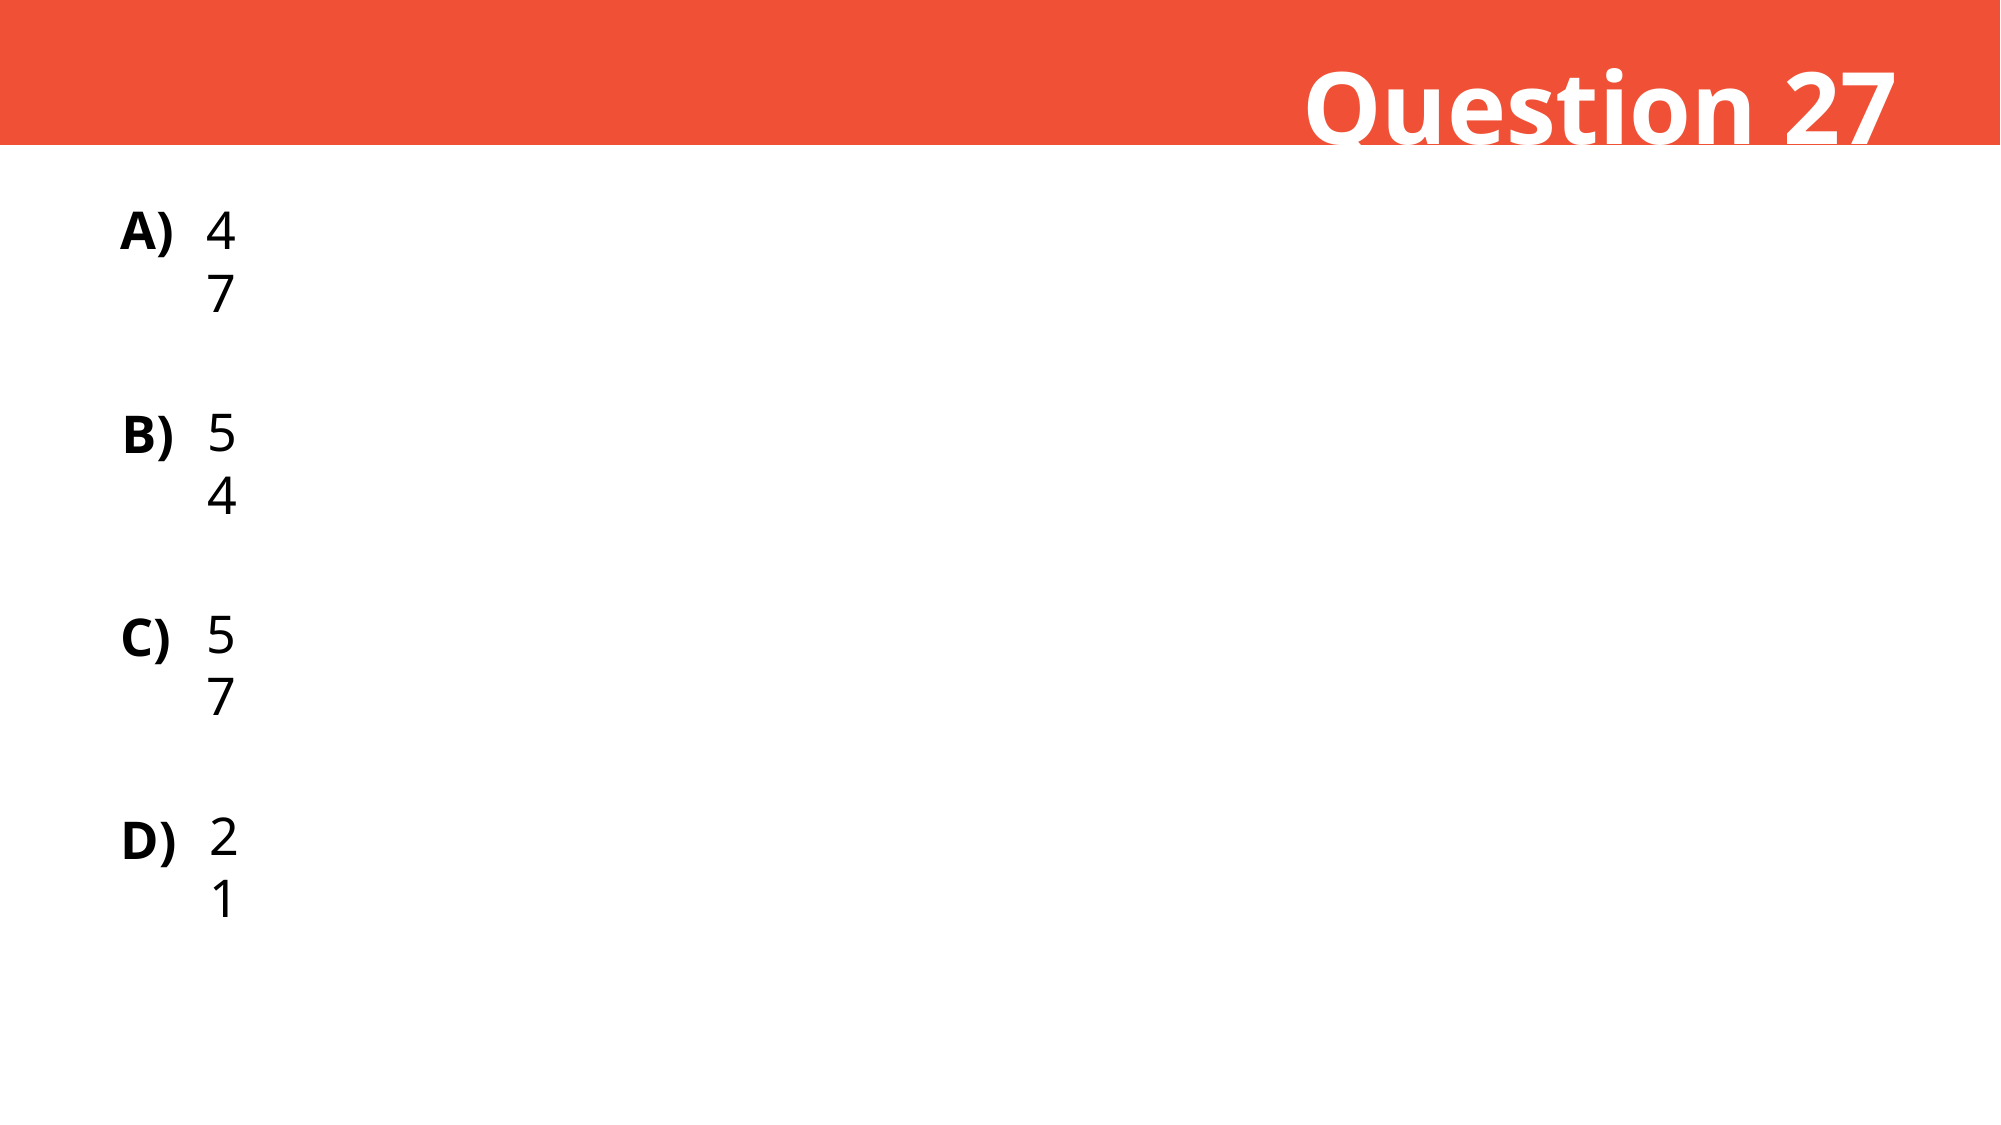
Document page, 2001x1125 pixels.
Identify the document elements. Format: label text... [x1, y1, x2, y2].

text_box 5 4 [192, 392, 1915, 533]
text_box B) [106, 393, 195, 471]
text_box 2 1 [194, 795, 1916, 936]
text_box 5 7 [191, 593, 1914, 734]
text_box 4 7 [191, 190, 1914, 331]
text_box D) [105, 799, 194, 878]
text_box [0, 0, 2000, 147]
text_box A) [105, 190, 193, 268]
text_box C) [105, 596, 193, 674]
text_box Question 27 [638, 37, 1914, 173]
